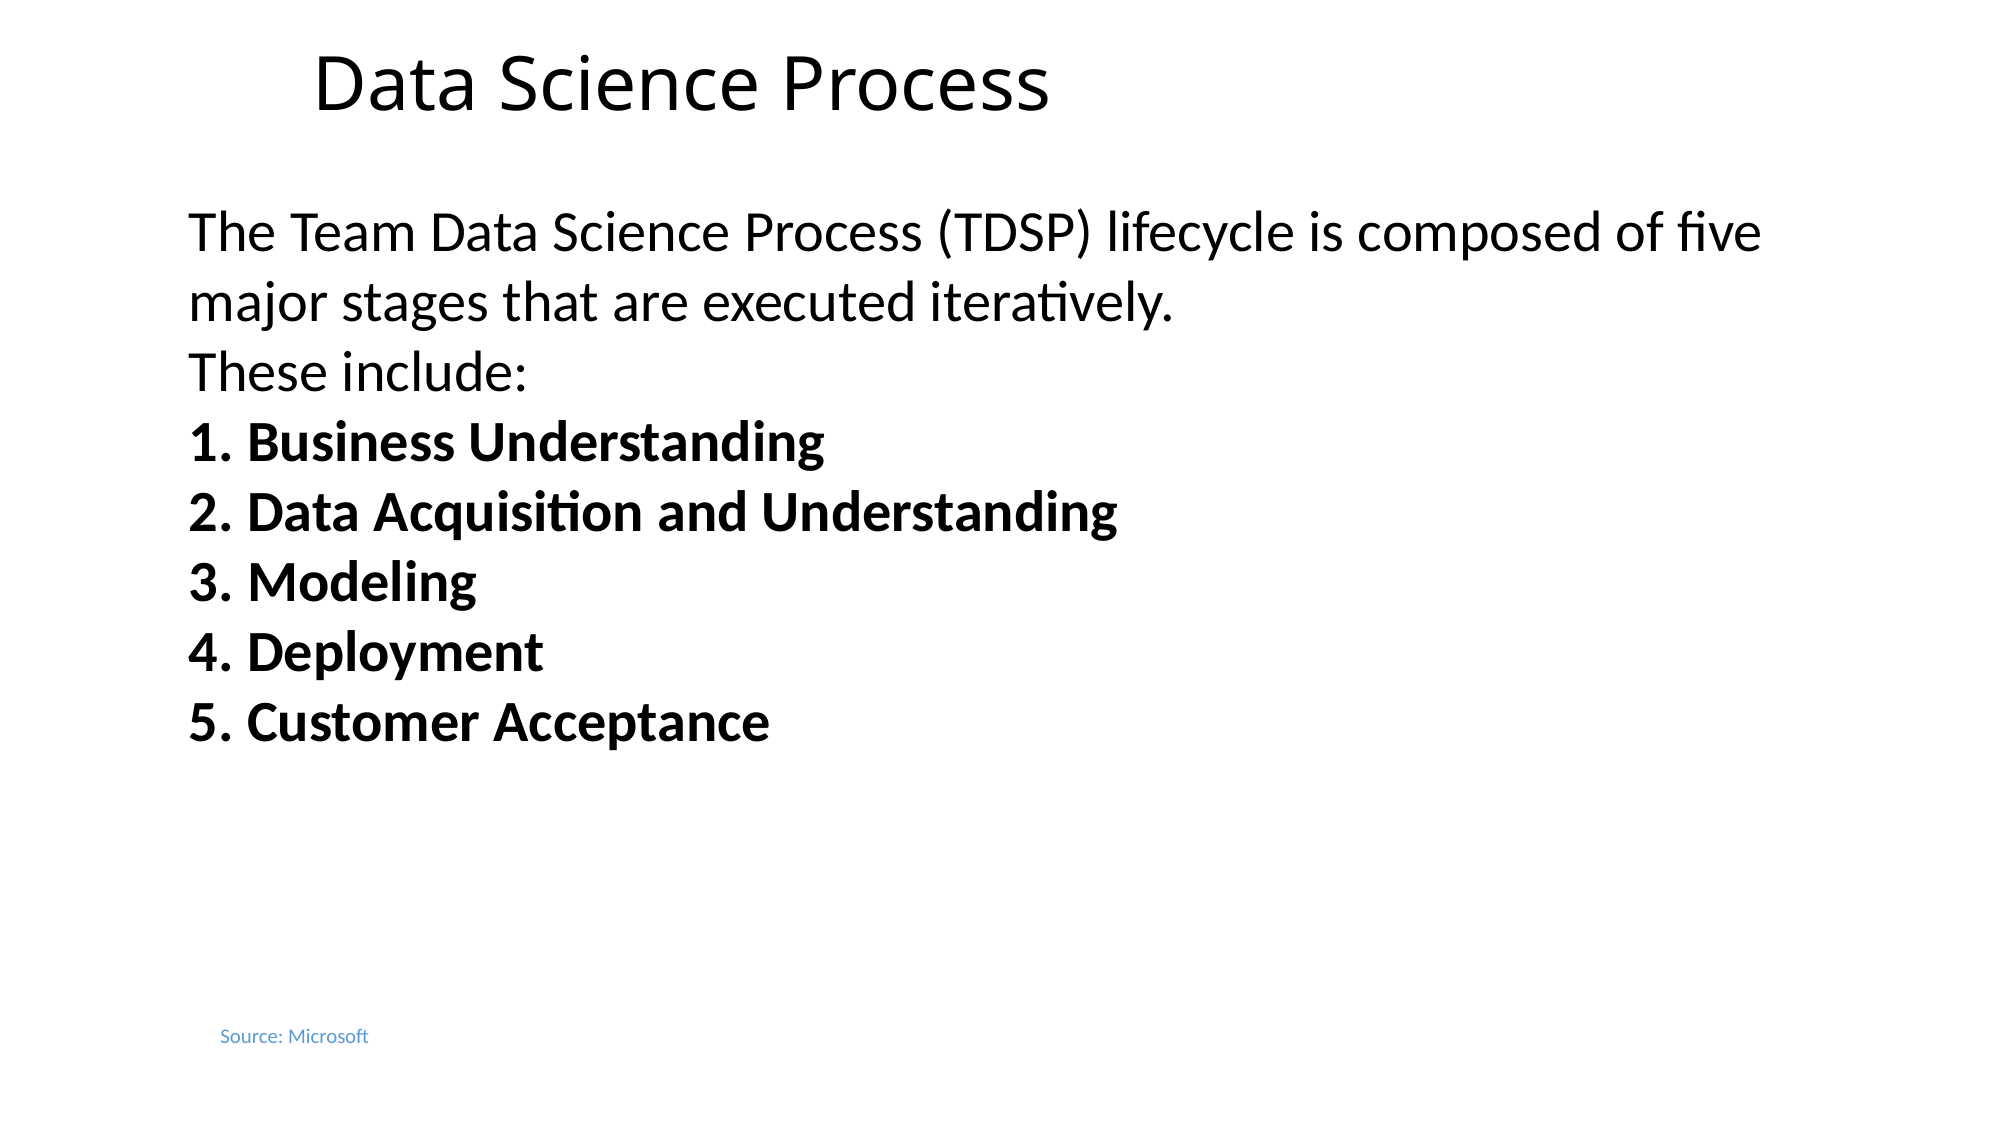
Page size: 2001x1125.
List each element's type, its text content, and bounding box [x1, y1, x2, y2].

title Data Science Process [297, 31, 1638, 141]
text_box The Team Data Science Process (TDSP) lifecycle is composed of five major stages that are executed iteratively. These include: 1. Business Understanding 2. Data Acquisition and Understanding 3. Modeling 4. Deployment 5. Customer Acceptance [174, 186, 1844, 761]
text_box Source: Microsoft [205, 1015, 470, 1065]
